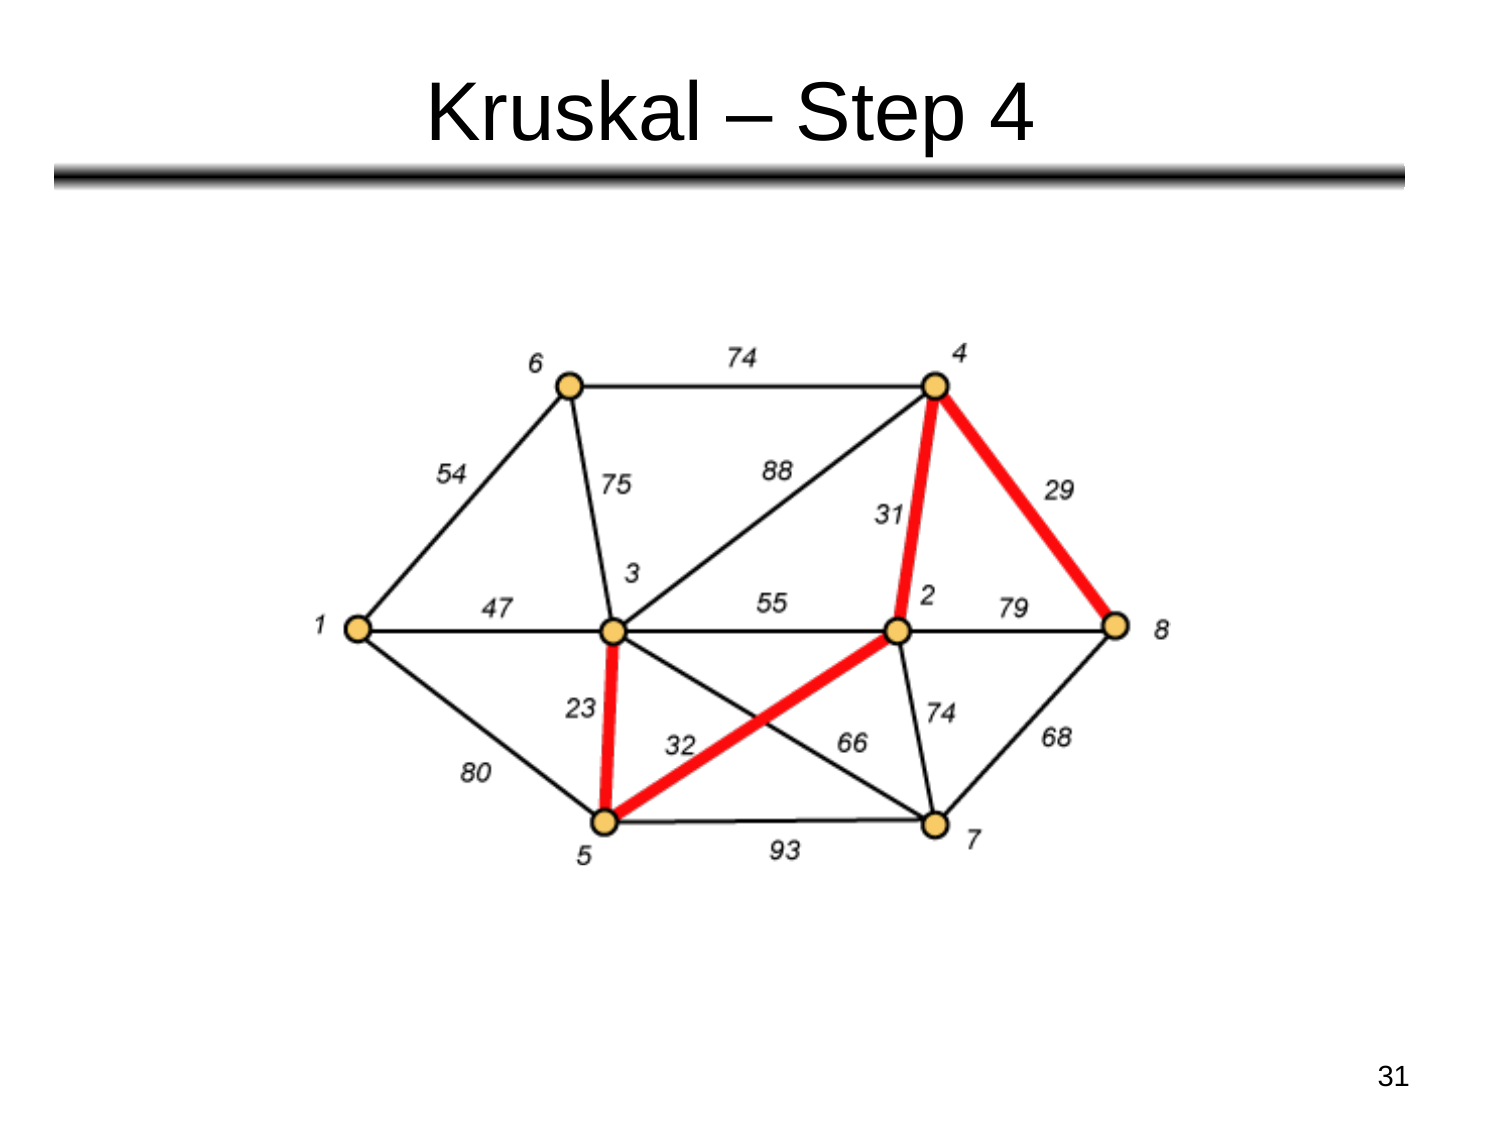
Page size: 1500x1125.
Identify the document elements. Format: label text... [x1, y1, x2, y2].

title Kruskal – Step 4 [55, 16, 1406, 166]
picture [312, 337, 1171, 876]
slide_number ‹#› [1074, 1049, 1425, 1103]
